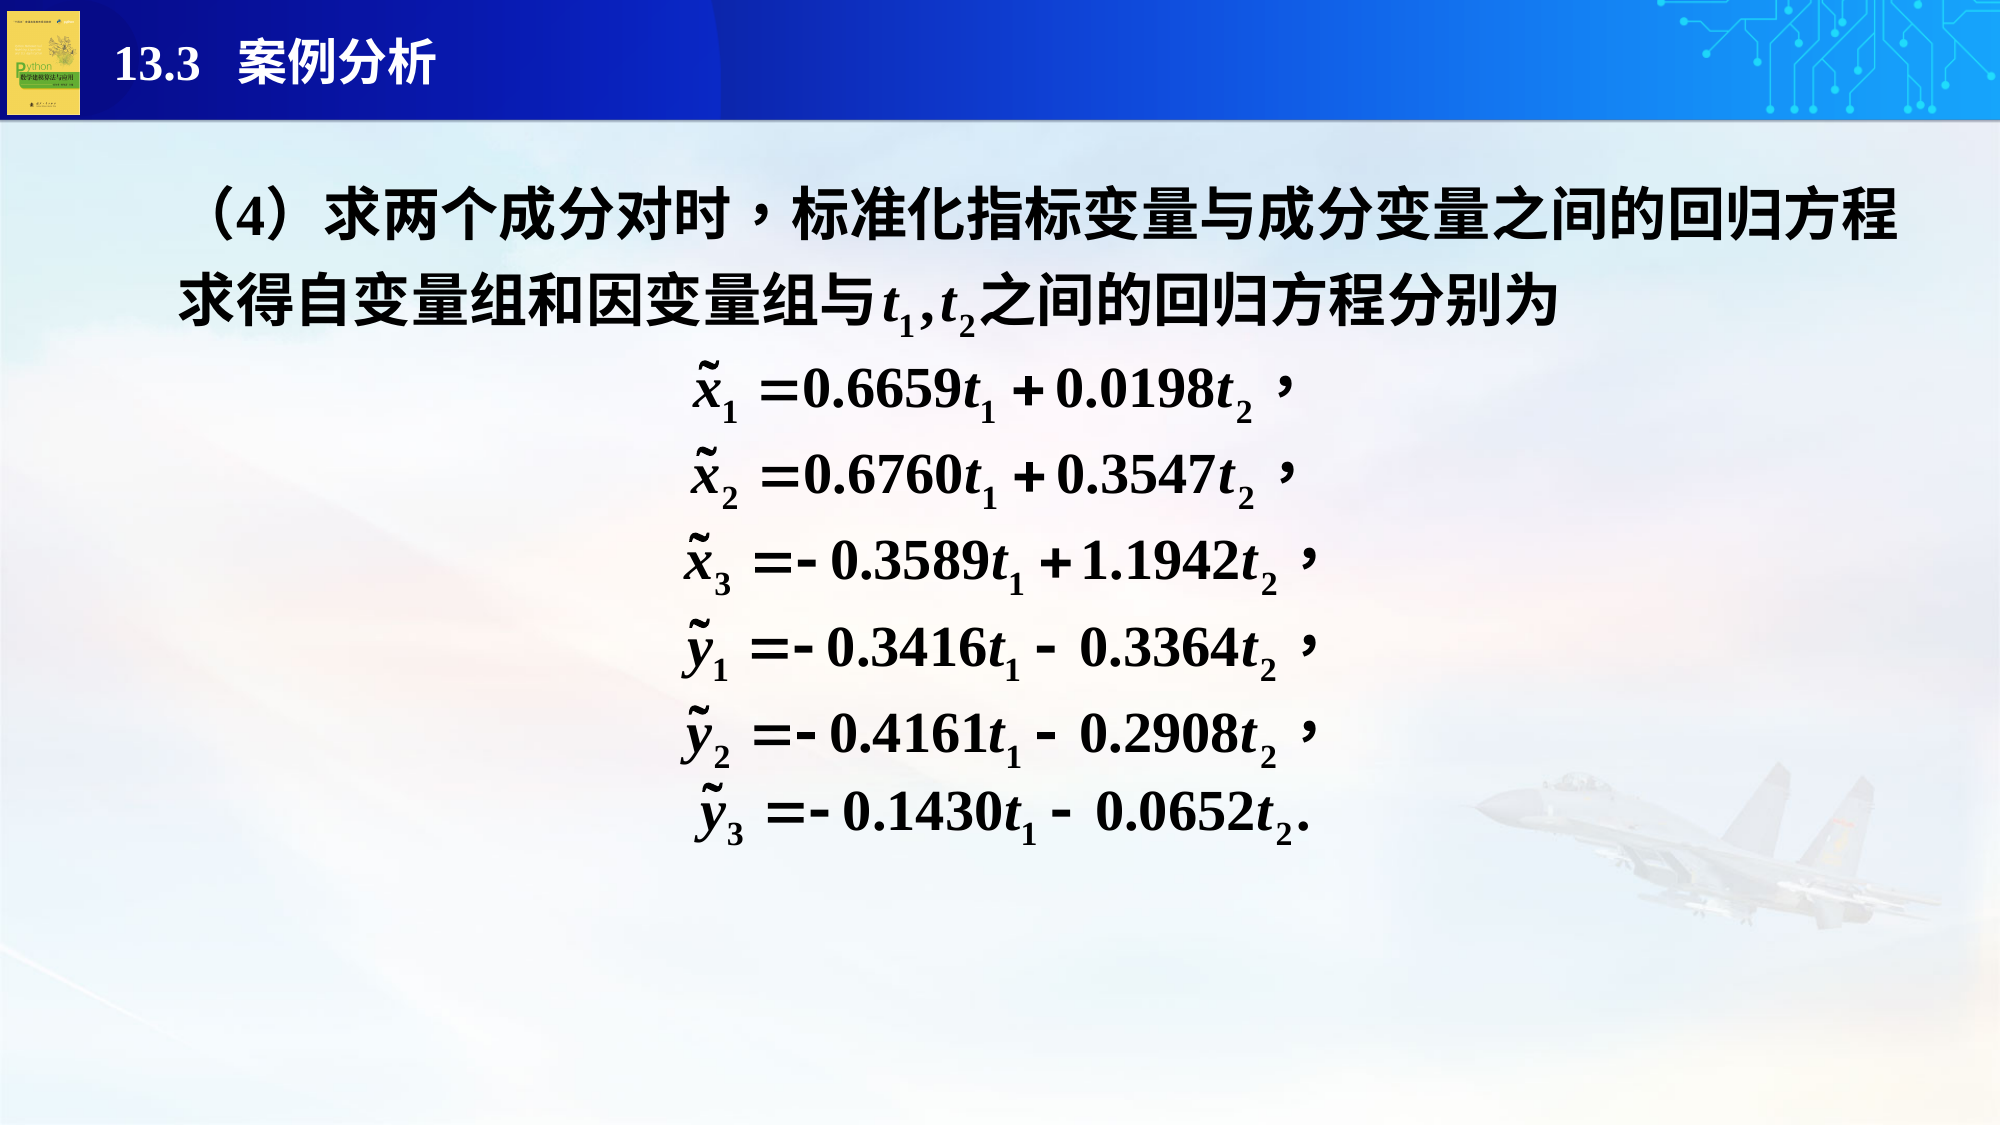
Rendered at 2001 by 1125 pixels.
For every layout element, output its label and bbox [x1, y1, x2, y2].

text_box [61, 172, 1939, 1070]
picture [0, 0, 2000, 1125]
